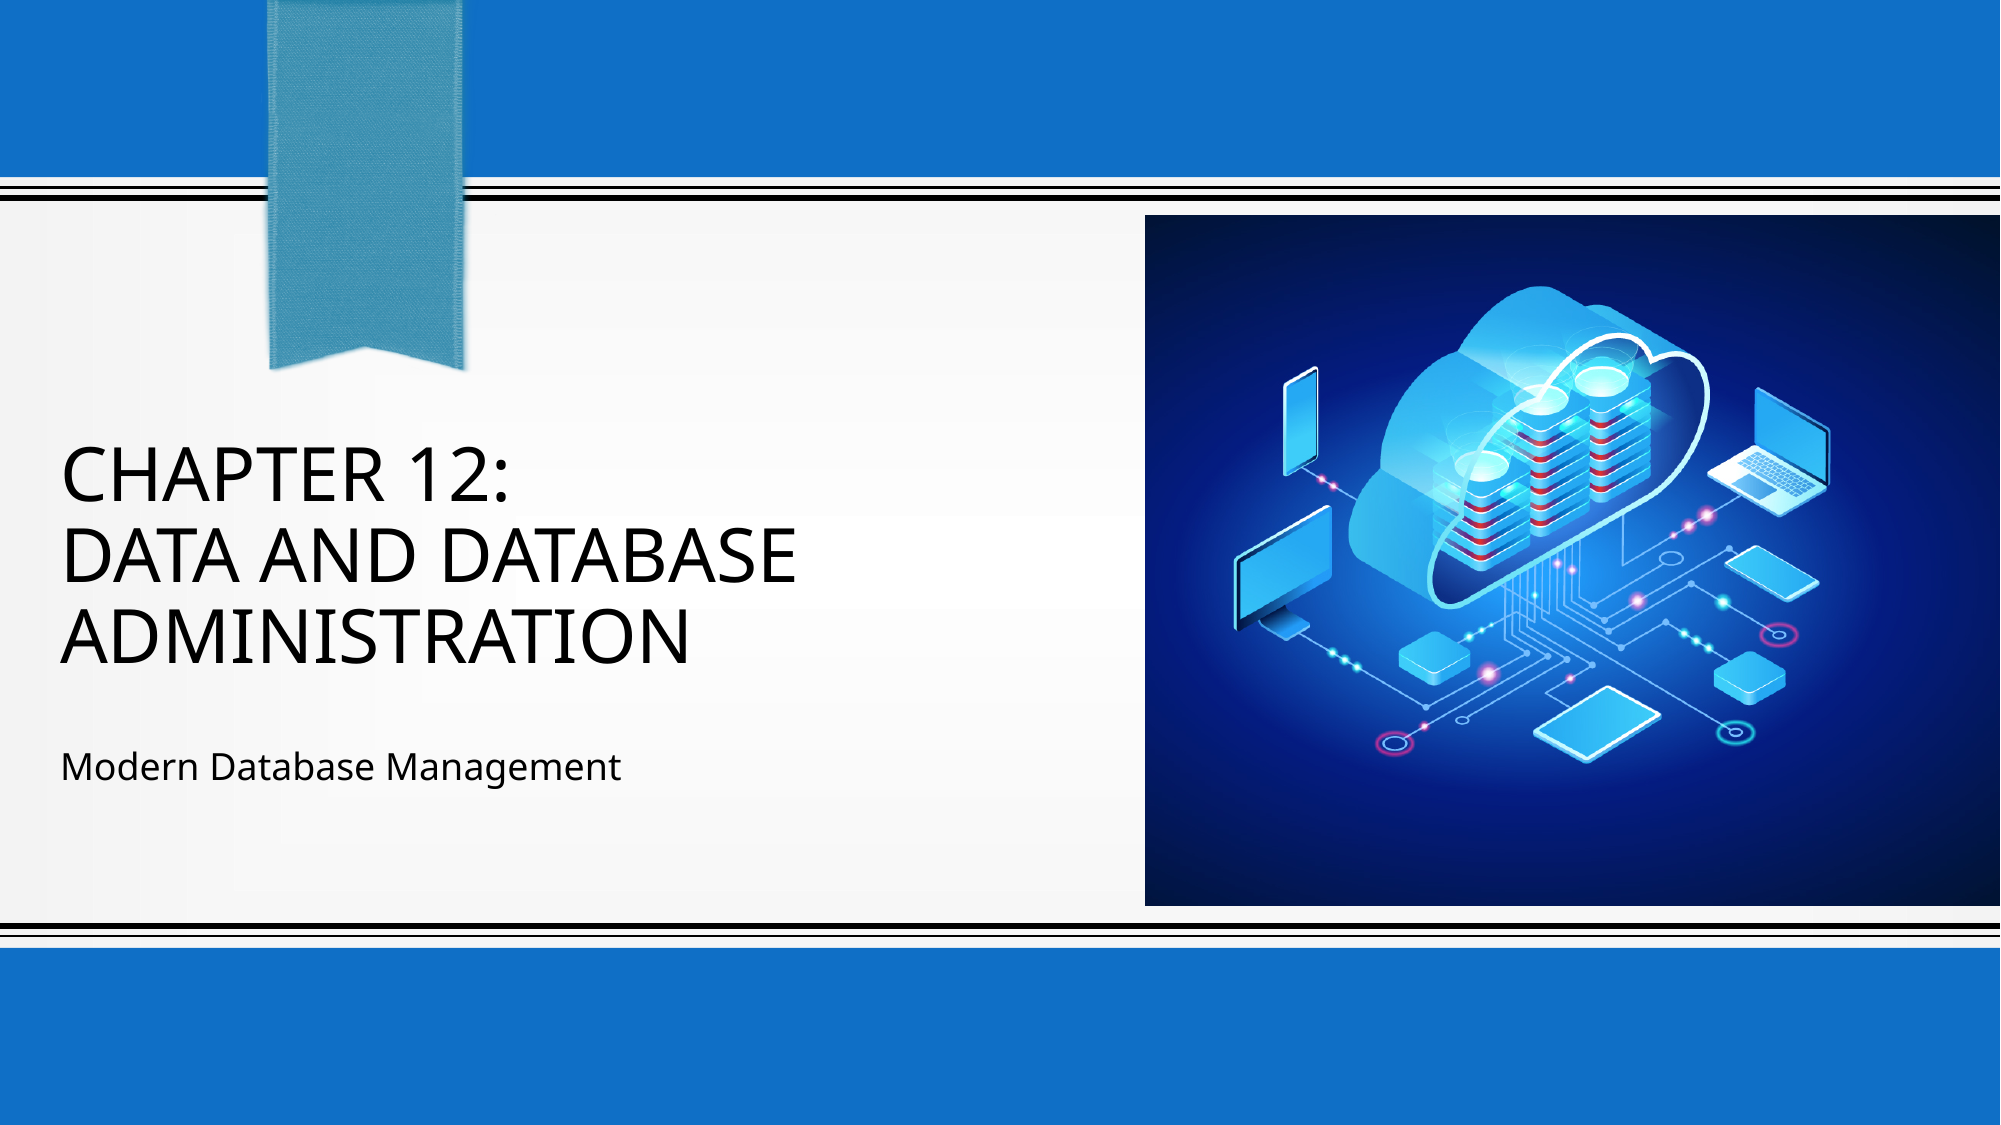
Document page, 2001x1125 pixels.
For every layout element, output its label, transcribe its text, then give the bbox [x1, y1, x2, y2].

subtitle Modern Database Management [60, 740, 1122, 897]
picture [1145, 214, 2000, 906]
title Chapter 12: Data and Database Administration [60, 376, 1122, 740]
